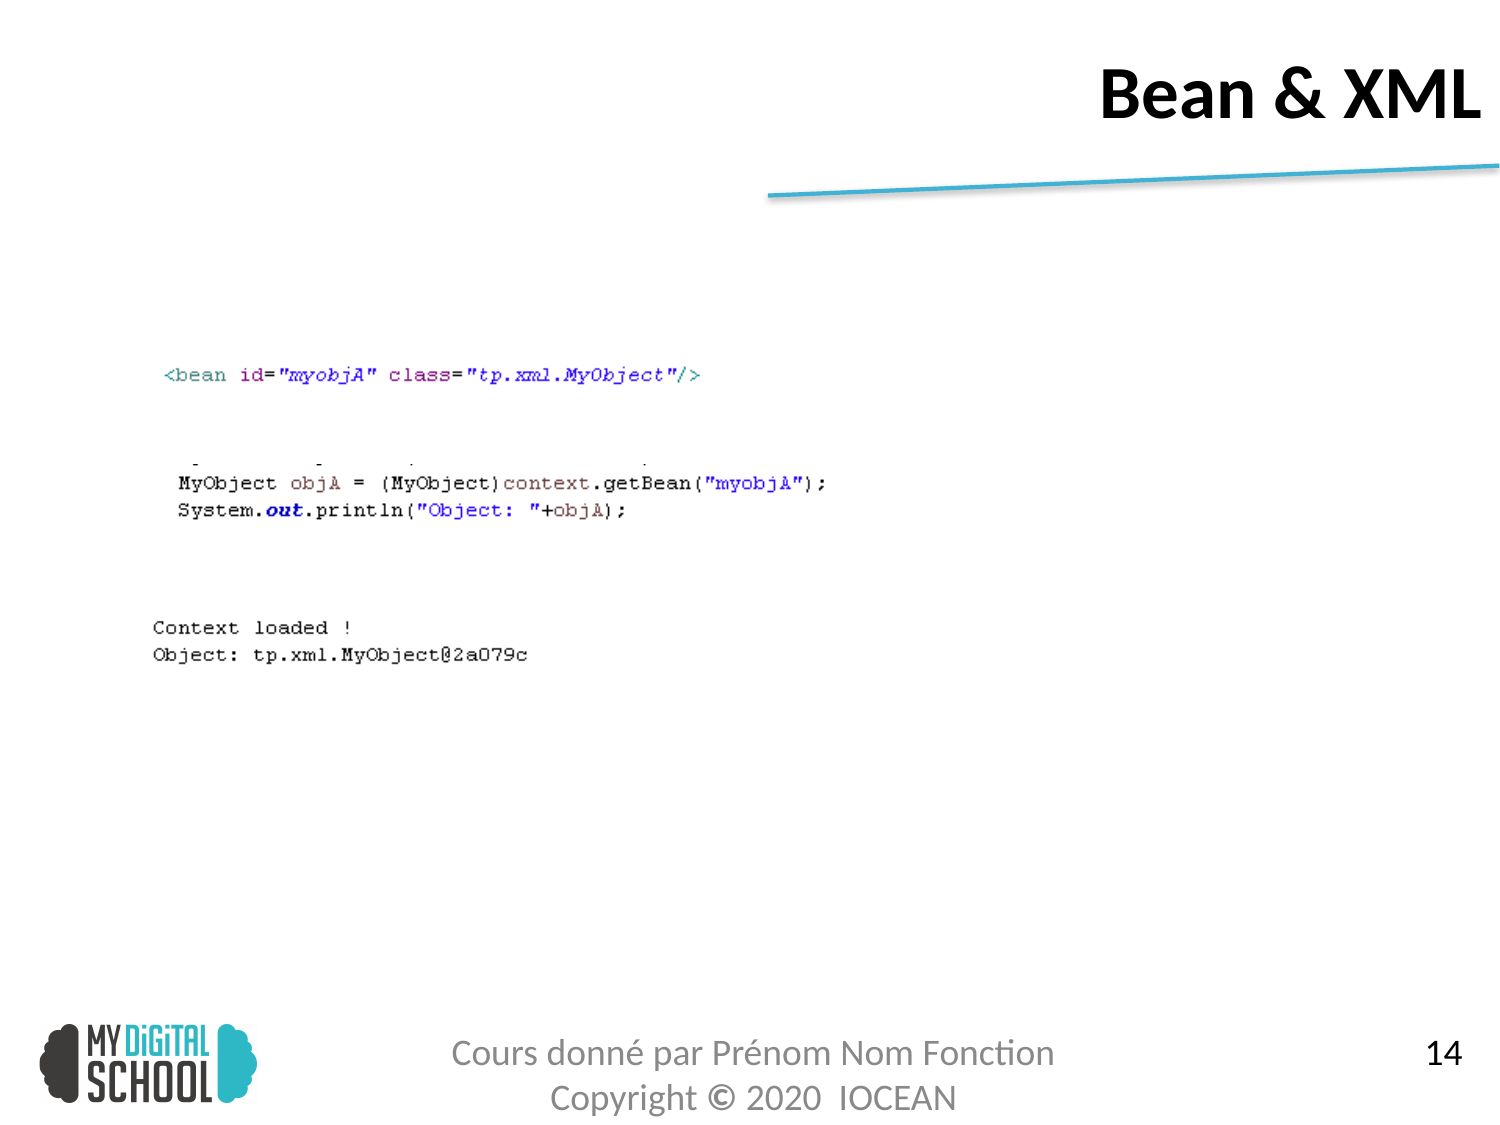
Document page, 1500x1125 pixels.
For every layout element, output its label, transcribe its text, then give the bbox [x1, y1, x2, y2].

picture [39, 1024, 257, 1103]
slide_number 15 [1409, 1020, 1500, 1106]
picture [148, 612, 641, 669]
picture [148, 464, 896, 526]
picture [148, 343, 751, 403]
title Bean & XML [146, 21, 1497, 156]
